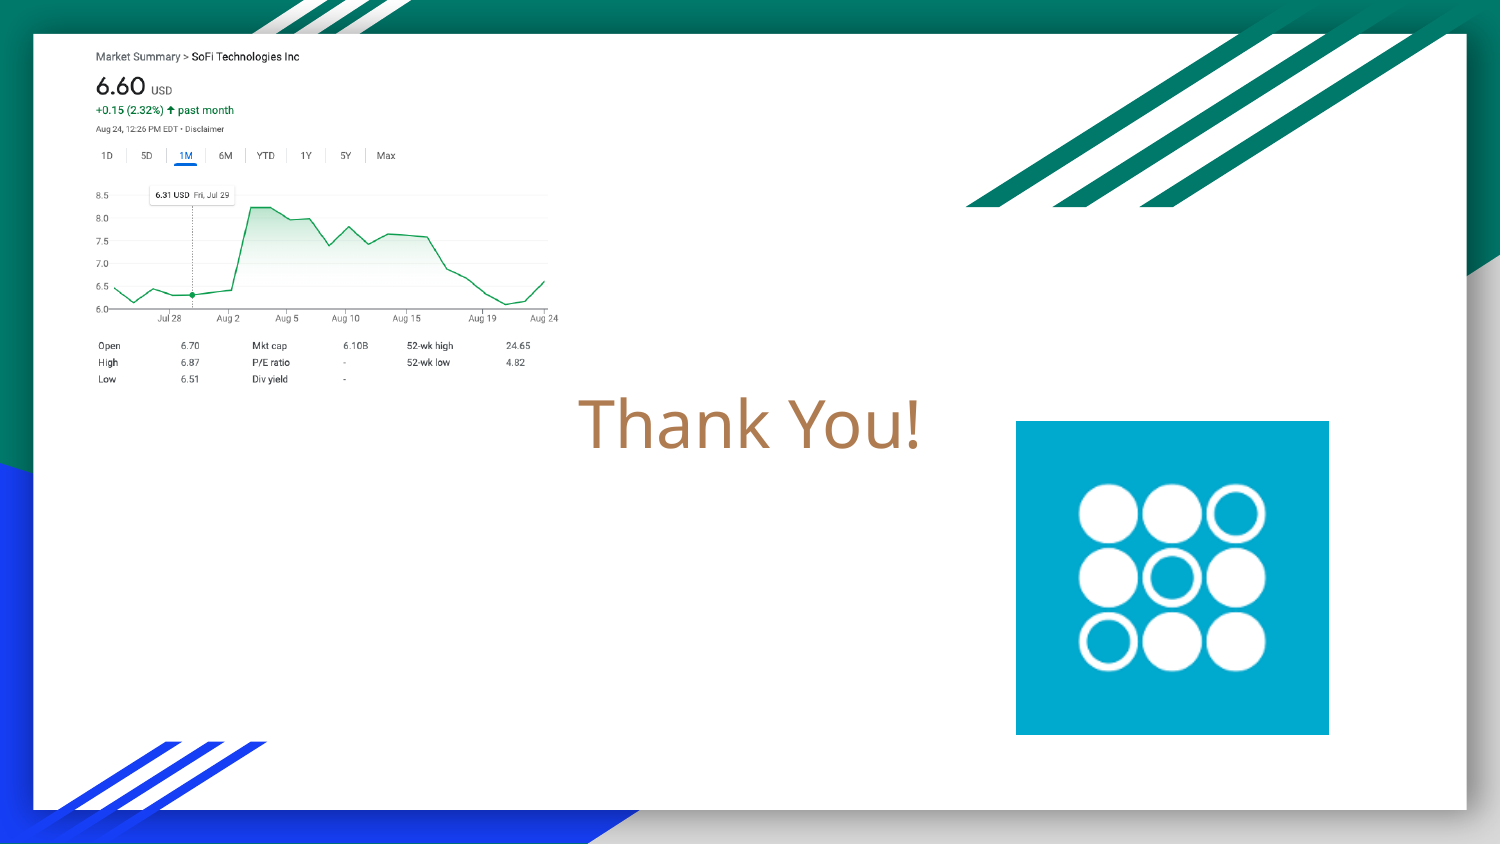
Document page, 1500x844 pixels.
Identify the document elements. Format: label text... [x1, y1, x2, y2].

title Thank You! [228, 213, 1274, 630]
picture [1015, 421, 1329, 735]
picture [44, 38, 565, 394]
